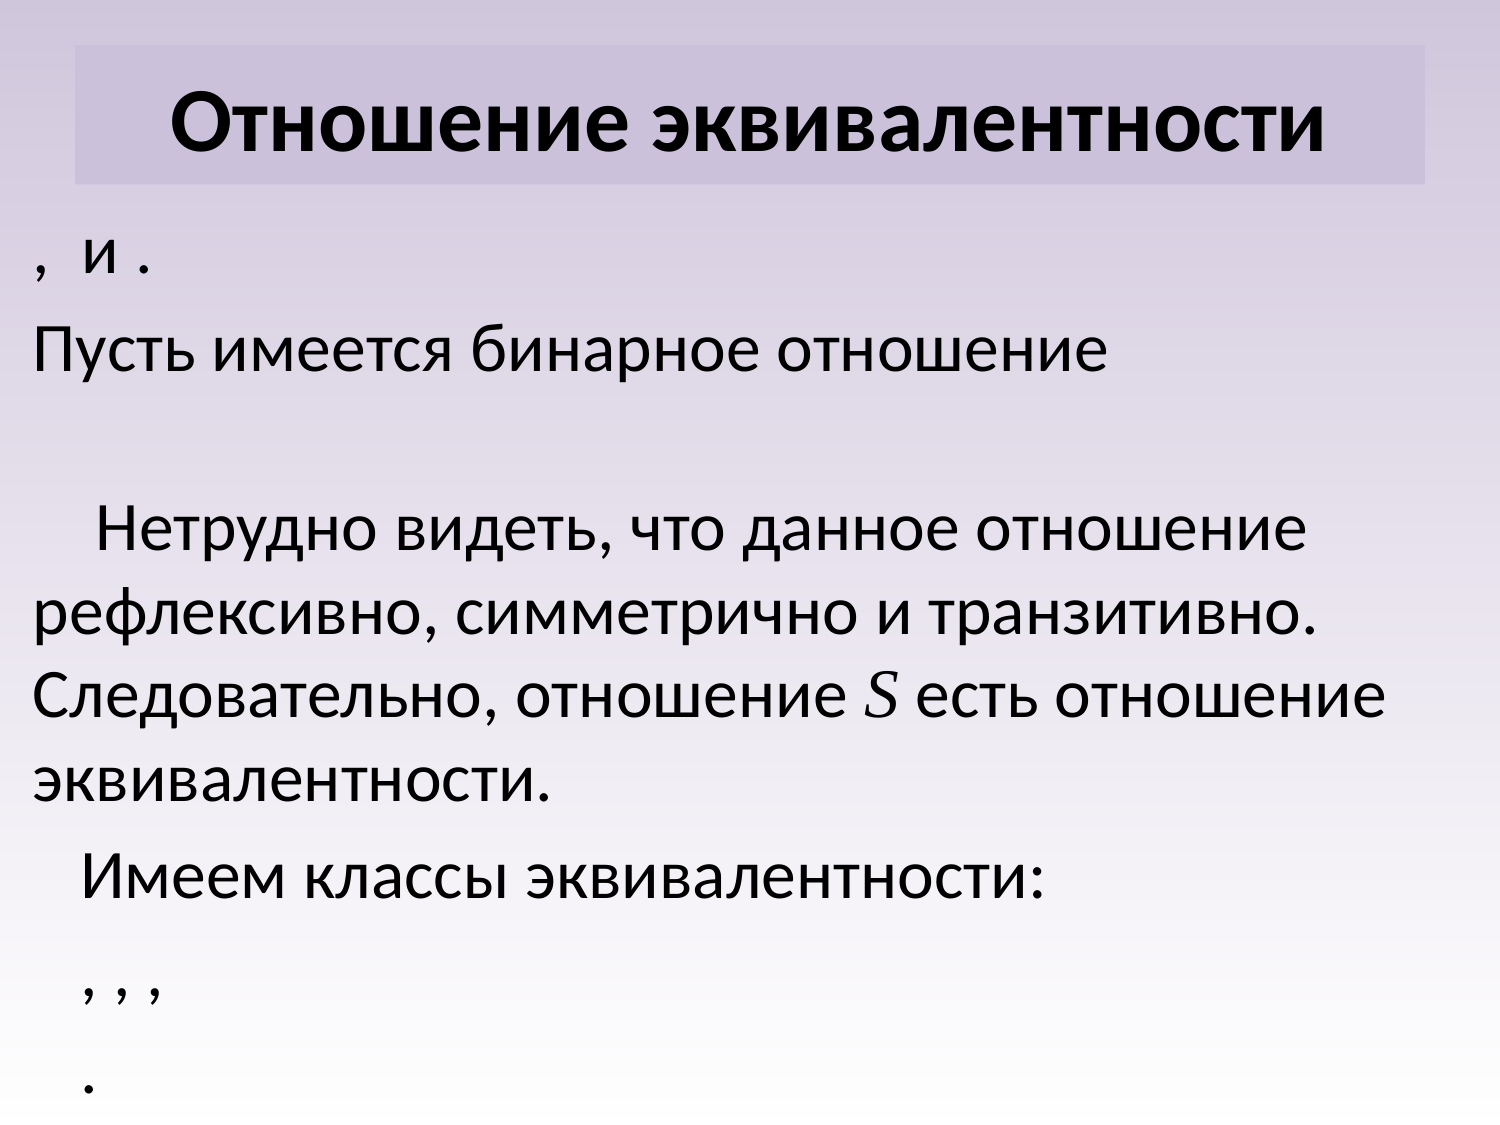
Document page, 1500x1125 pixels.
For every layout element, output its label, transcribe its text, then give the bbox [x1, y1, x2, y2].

title Отношение эквивалентности [75, 45, 1425, 185]
